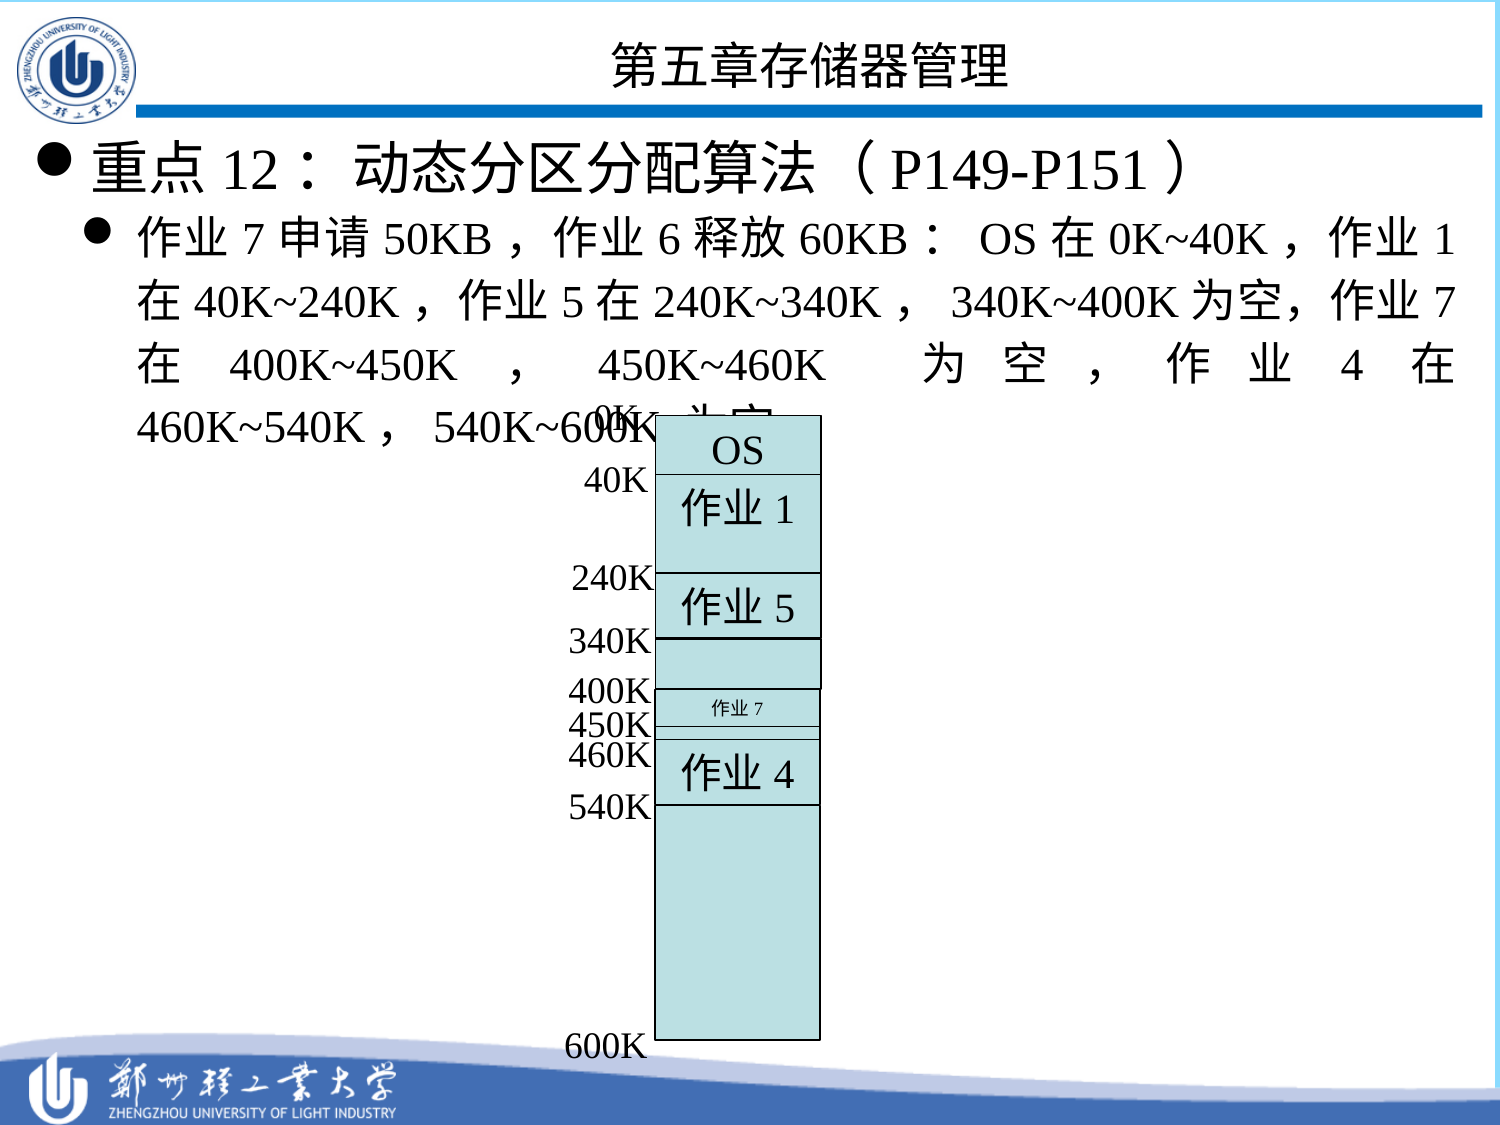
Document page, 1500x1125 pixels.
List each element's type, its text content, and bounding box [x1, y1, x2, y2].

picture [0, 1023, 1500, 1125]
text_box 作业1 [655, 474, 821, 573]
text_box OS [655, 415, 821, 474]
text_box 460K [553, 723, 667, 783]
text_box [667, 638, 821, 689]
text_box 作业5 [655, 573, 821, 638]
text_box 600K [549, 1013, 663, 1073]
title 第五章存储器管理 [135, 8, 1483, 104]
text_box 450K [553, 719, 654, 723]
text_box 作业4 [654, 739, 821, 805]
text_box 340K [553, 608, 667, 658]
list 重点12：动态分区分配算法（P149-P151） 作业7申请50KB，作业6释放60KB：OS在0K~40K，作业1在40K~240K，作业5在240K~340K，340K~400K为空，作业7在400K~450K，450K~460K 为空，作业4在460K~540K，540K~600K 为空。 [17, 123, 1483, 1059]
text_box 240K [556, 545, 670, 606]
text_box 400K [553, 658, 667, 719]
text_box 540K [553, 783, 667, 835]
picture [17, 17, 136, 123]
text_box 40K [569, 447, 664, 507]
text_box 作业7 [654, 689, 821, 727]
text_box [654, 805, 821, 1041]
text_box 0K [578, 385, 655, 445]
